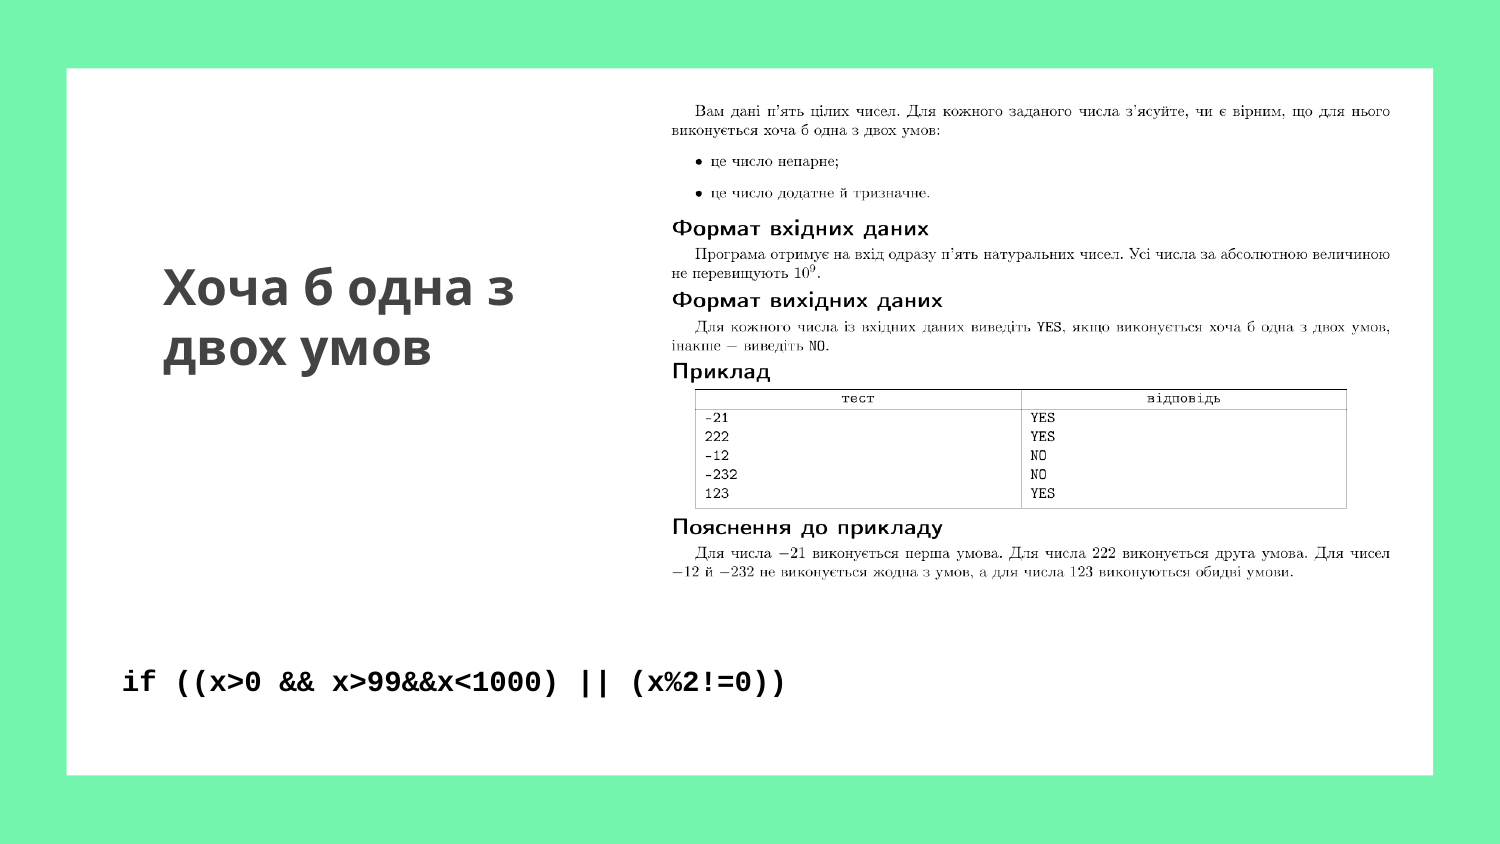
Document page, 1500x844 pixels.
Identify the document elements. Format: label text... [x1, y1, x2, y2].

text_box if ((x>0 && x>99&&x<1000) || (x%2!=0)) [106, 646, 860, 732]
picture [671, 93, 1391, 580]
title Хоча б одна з двох умов [148, 151, 544, 391]
